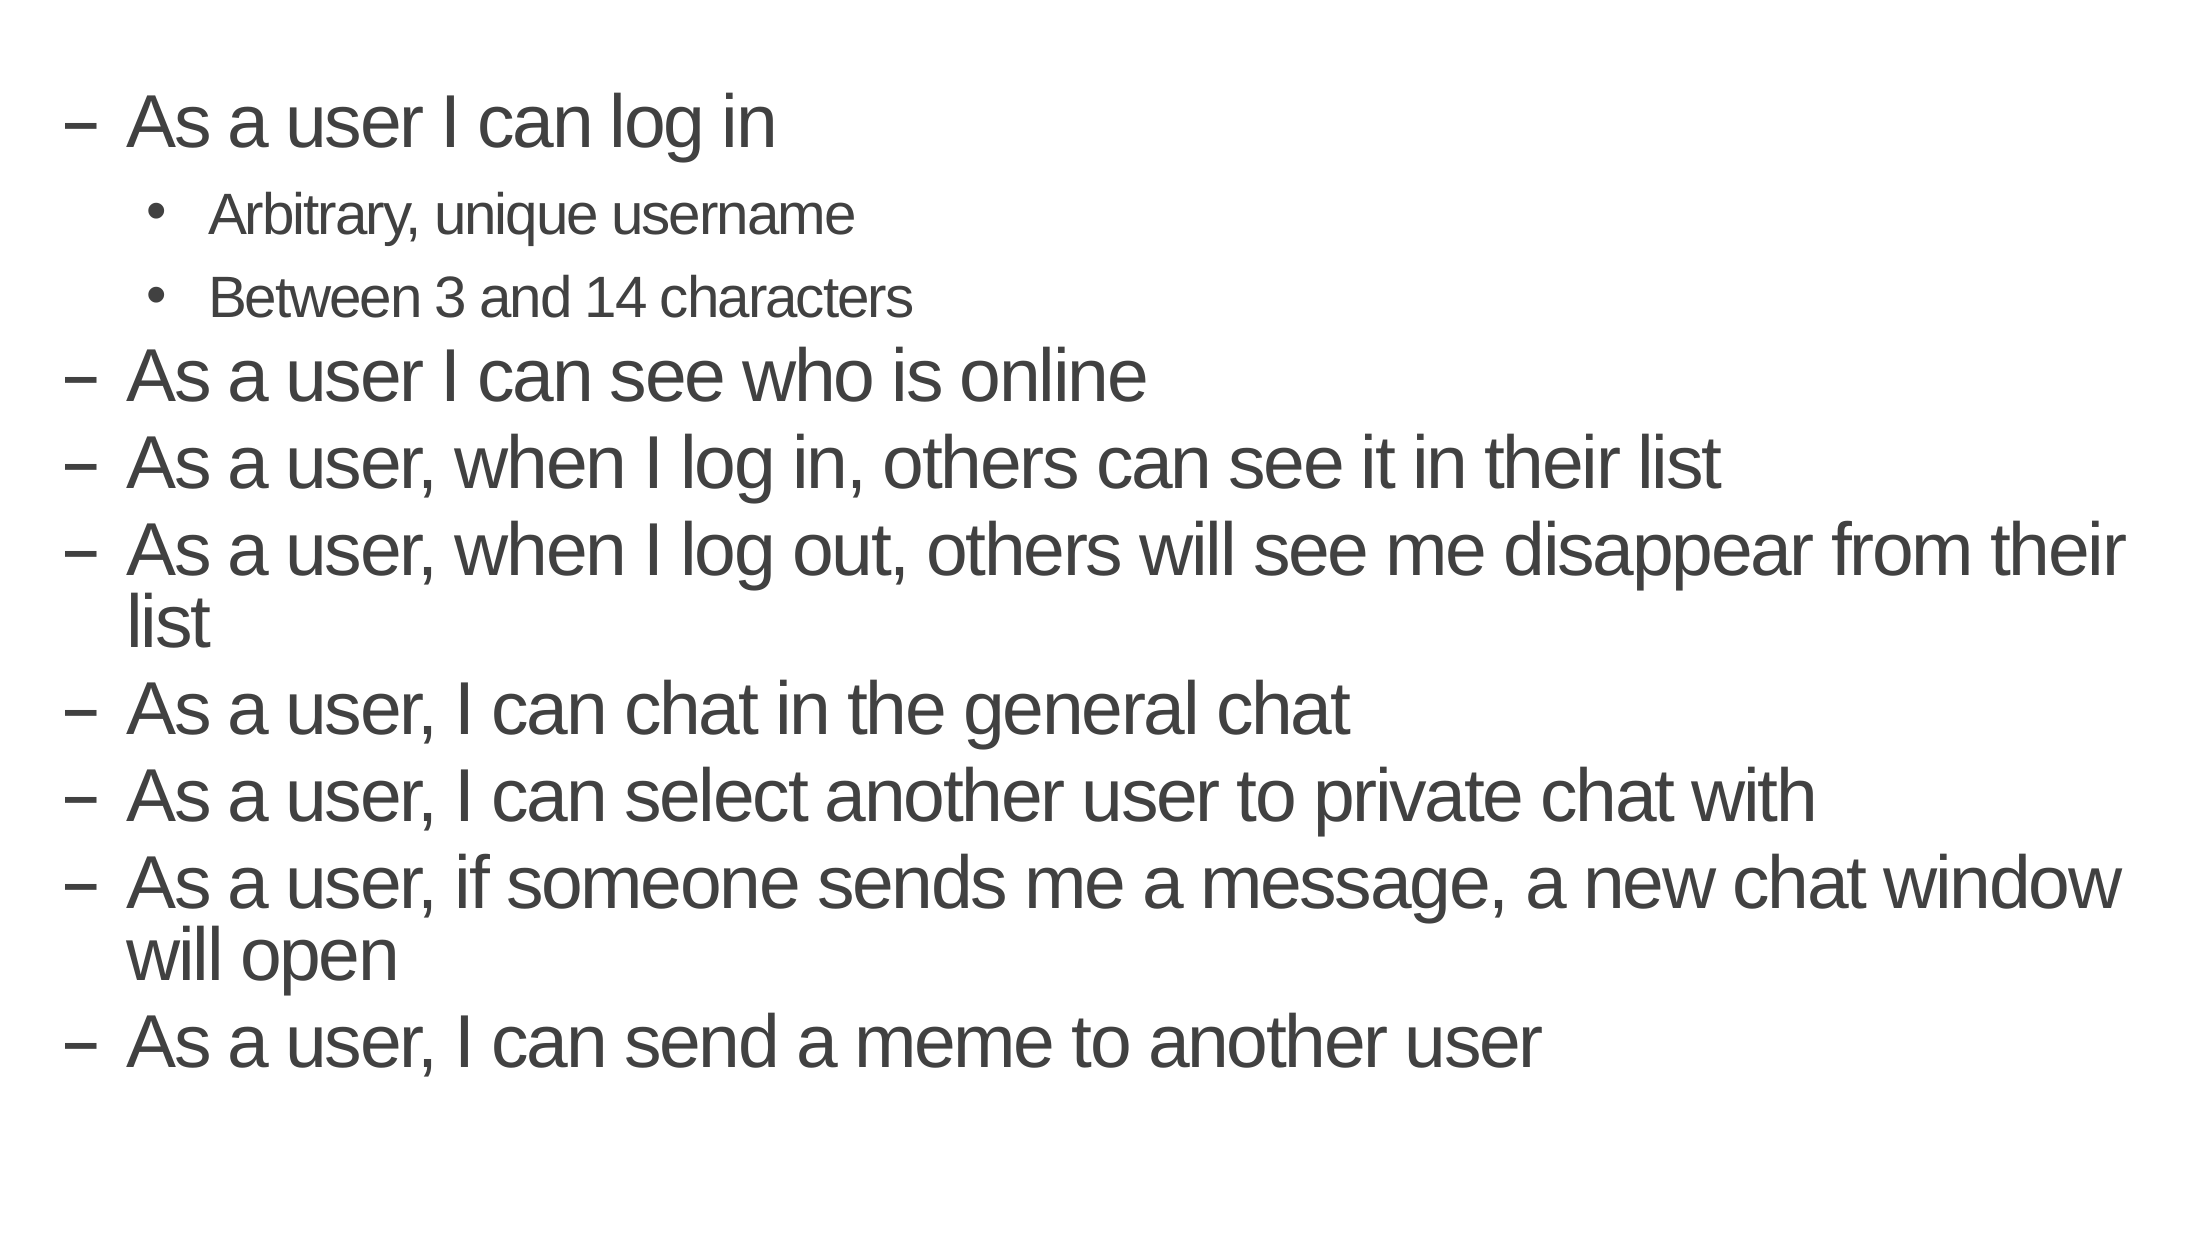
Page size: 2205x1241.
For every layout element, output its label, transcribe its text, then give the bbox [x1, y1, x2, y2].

list As a user I can log in Arbitrary, unique username Between 3 and 14 characters As a user I can see who is online As a user, when I log in, others can see it in their list As a user, when I log out, others will see me disappear from their list As a user, I can chat in the general chat As a user, I can select another user to private chat with As a user, if someone sends me a message, a new chat window will open As a user, I can send a meme to another user [47, 82, 2158, 1158]
